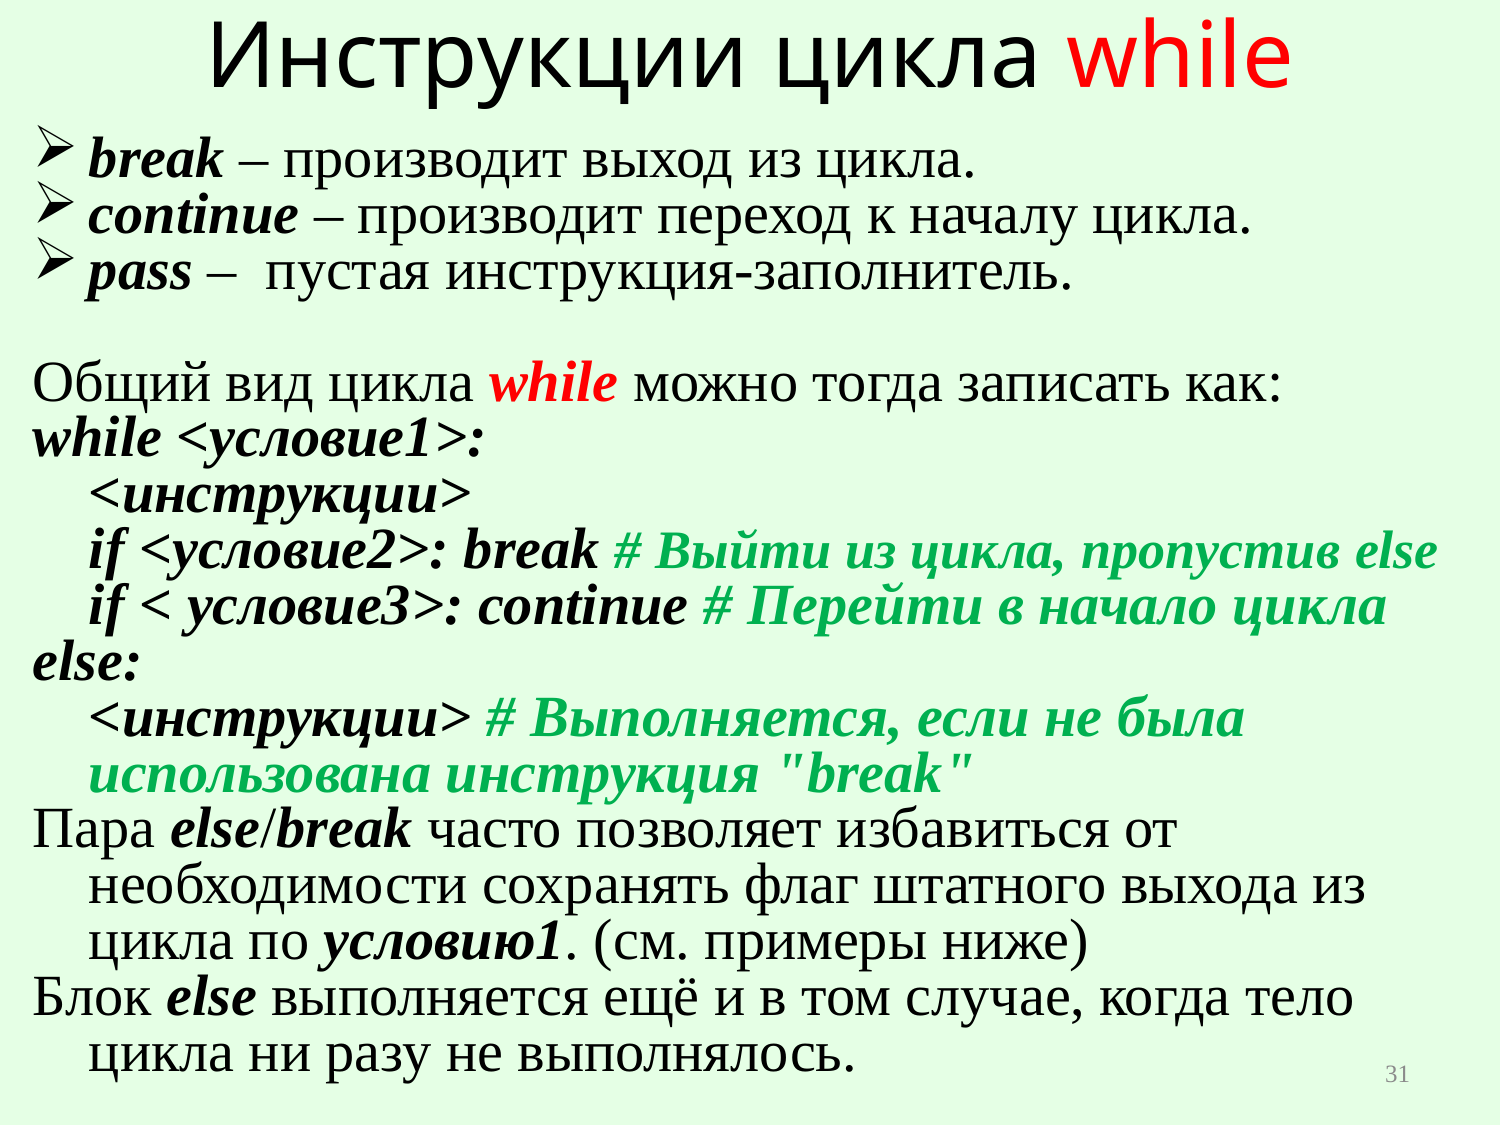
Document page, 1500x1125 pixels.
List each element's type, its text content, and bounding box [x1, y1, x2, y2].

slide_number 31 [1074, 1042, 1425, 1103]
title Инструкции цикла while [17, 0, 1483, 102]
list break – производит выход из цикла. continue – производит переход к началу цикла. pass – пустая инструкция-заполнитель. Общий вид цикла while можно тогда записать как: while <условие1>: <инструкции> if <условие2>: break # Выйти из цикла, пропустив else if < условие3>: continue # Перейти в начало цикла else: <инструкции> # Выполняется, если не была использована инструкция "break" Пара else/break часто позволяет избавиться от необходимости сохранять флаг штатного выхода из цикла по условию1. (см. примеры ниже) Блок else выполняется ещё и в том случае, когда тело цикла ни разу не выполнялось. [17, 125, 1483, 1125]
